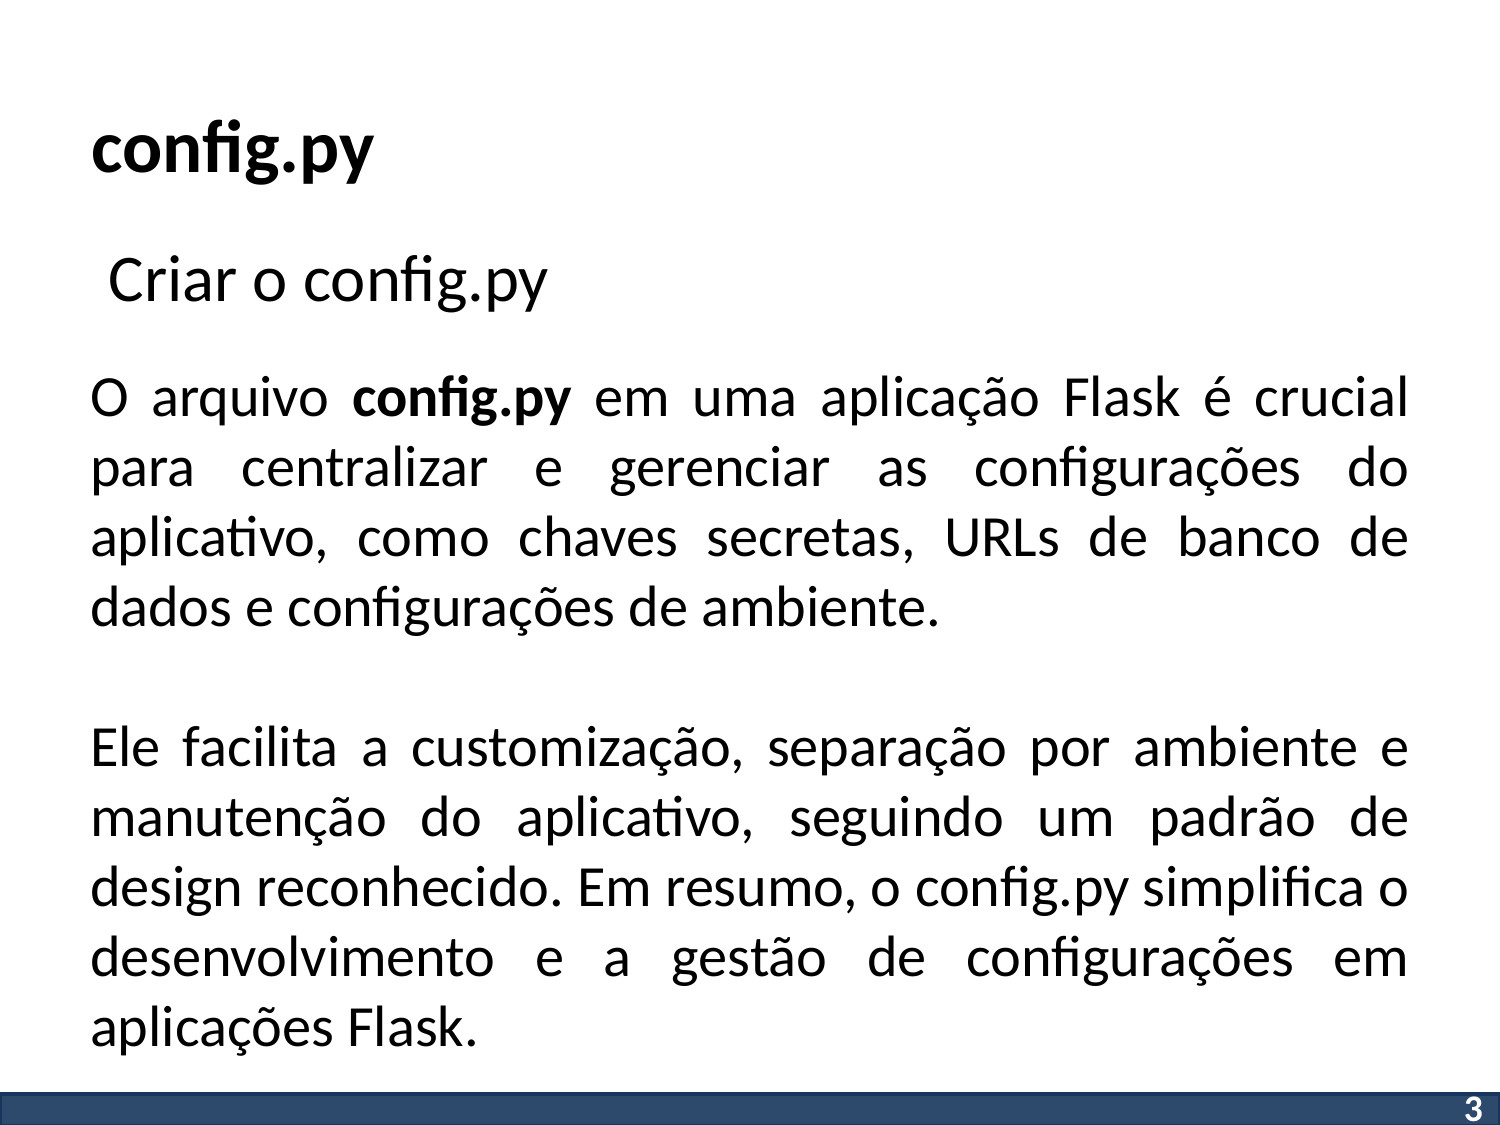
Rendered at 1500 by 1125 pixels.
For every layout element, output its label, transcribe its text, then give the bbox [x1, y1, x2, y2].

title config.py [76, 89, 1425, 197]
list Criar o config.py [75, 219, 1425, 327]
slide_number 3 [1147, 1076, 1498, 1125]
text_box O arquivo config.py em uma aplicação Flask é crucial para centralizar e gerenciar as configurações do aplicativo, como chaves secretas, URLs de banco de dados e configurações de ambiente. Ele facilita a customização, separação por ambiente e manutenção do aplicativo, seguindo um padrão de design reconhecido. Em resumo, o config.py simplifica o desenvolvimento e a gestão de configurações em aplicações Flask. [74, 350, 1425, 1099]
